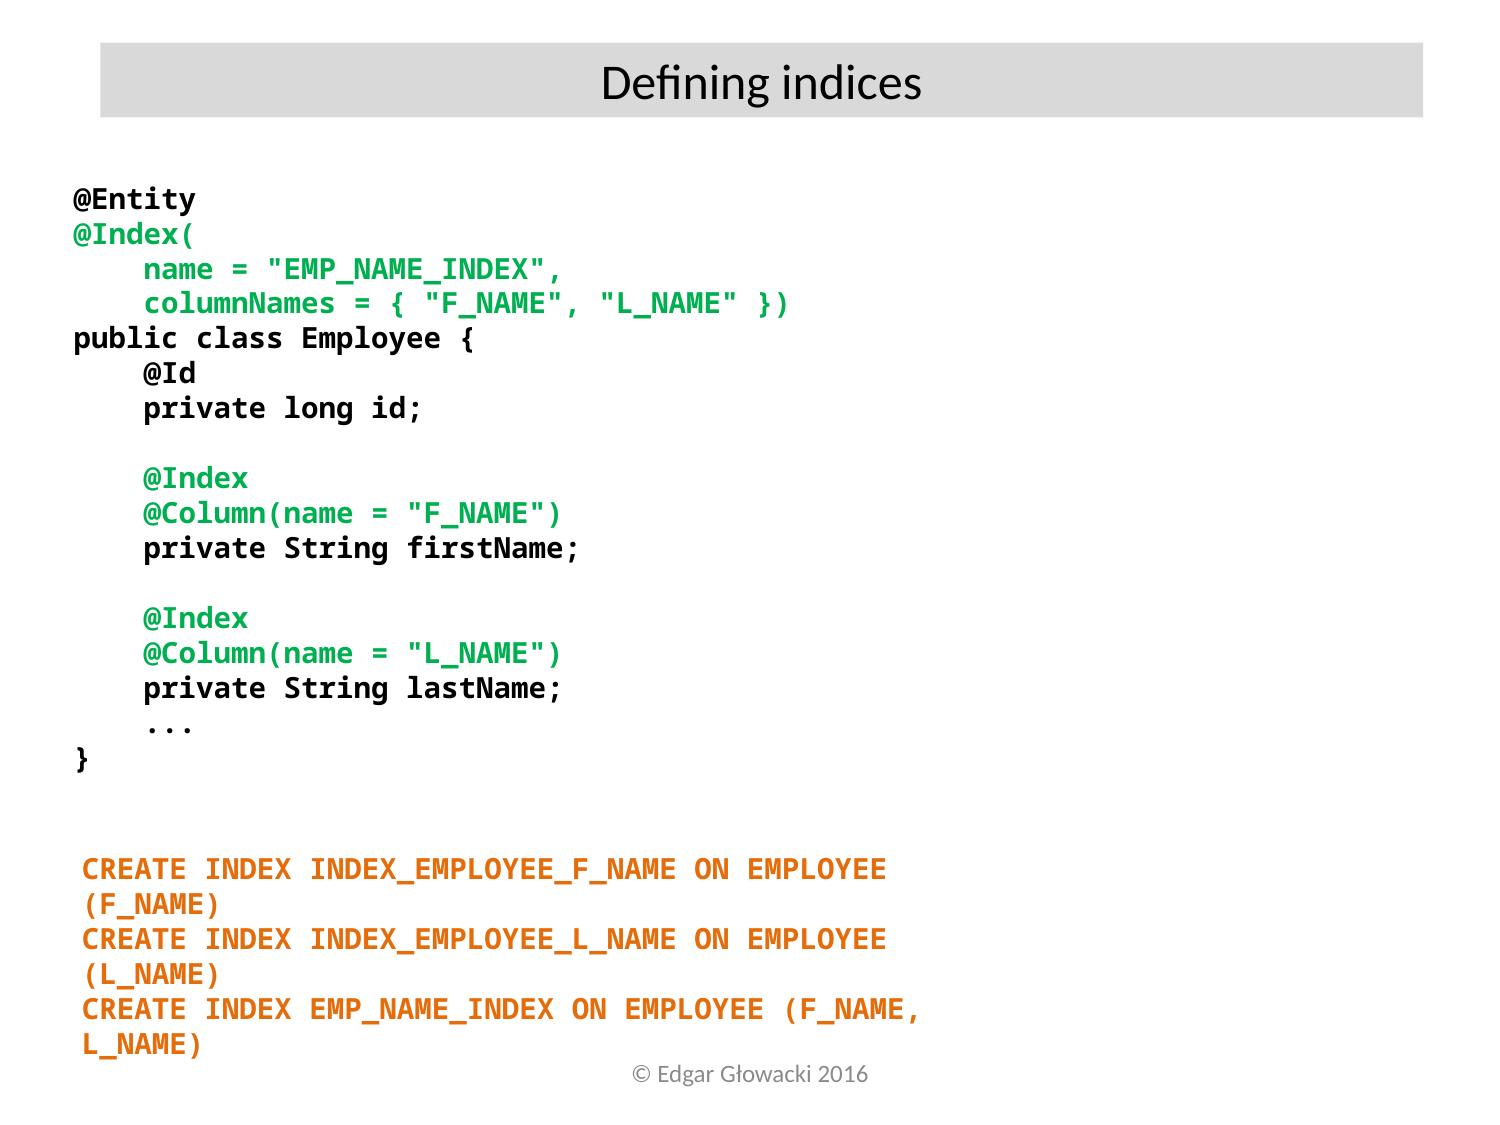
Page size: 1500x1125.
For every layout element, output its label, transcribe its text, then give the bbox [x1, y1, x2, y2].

text_box CREATE INDEX INDEX_EMPLOYEE_F_NAME ON EMPLOYEE (F_NAME) CREATE INDEX INDEX_EMPLOYEE_L_NAME ON EMPLOYEE (L_NAME) CREATE INDEX EMP_NAME_INDEX ON EMPLOYEE (F_NAME, L_NAME) [67, 842, 1010, 1068]
text_box @Entity @Index( name = "EMP_NAME_INDEX", columnNames = { "F_NAME", "L_NAME" }) public class Employee { @Id private long id; @Index @Column(name = "F_NAME") private String firstName; @Index @Column(name = "L_NAME") private String lastName; ... } [58, 172, 1199, 782]
text_box Defining indices [100, 42, 1424, 118]
footer © Edgar Głowacki 2016 [512, 1068, 988, 1103]
